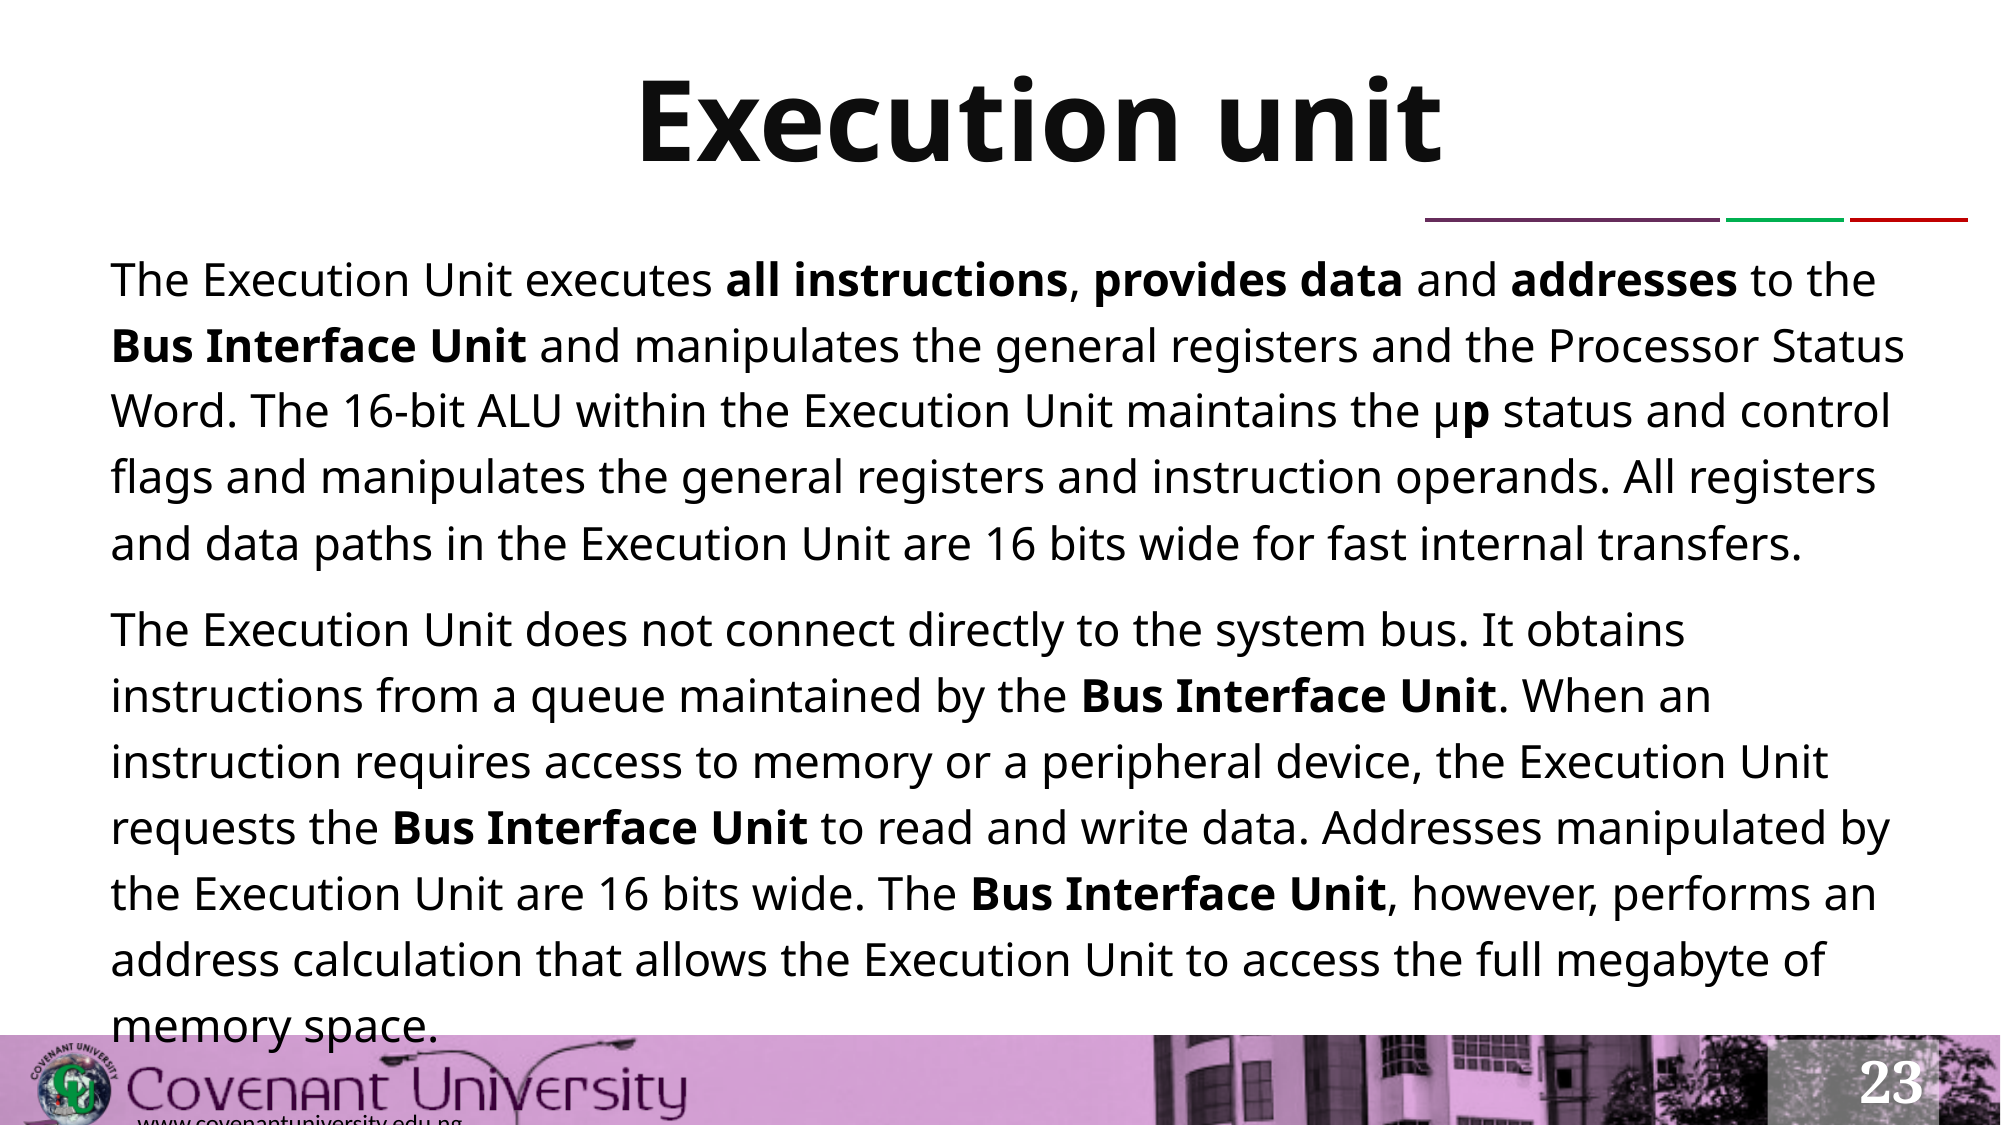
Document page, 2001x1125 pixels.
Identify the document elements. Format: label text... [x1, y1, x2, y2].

title Execution unit [74, 20, 2000, 213]
picture [23, 1036, 1071, 1125]
list The Execution Unit executes all instructions, provides data and addresses to the Bus Interface Unit and manipulates the general registers and the Processor Status Word. The 16-bit ALU within the Execution Unit maintains the µp status and control flags and manipulates the general registers and instruction operands. All registers and data paths in the Execution Unit are 16 bits wide for fast internal transfers. The Execution Unit does not connect directly to the system bus. It obtains instructions from a queue maintained by the Bus Interface Unit. When an instruction requires access to memory or a peripheral device, the Execution Unit requests the Bus Interface Unit to read and write data. Addresses manipulated by the Execution Unit are 16 bits wide. The Bus Interface Unit, however, performs an address calculation that allows the Execution Unit to access the full megabyte of memory space. [39, 231, 1961, 1024]
